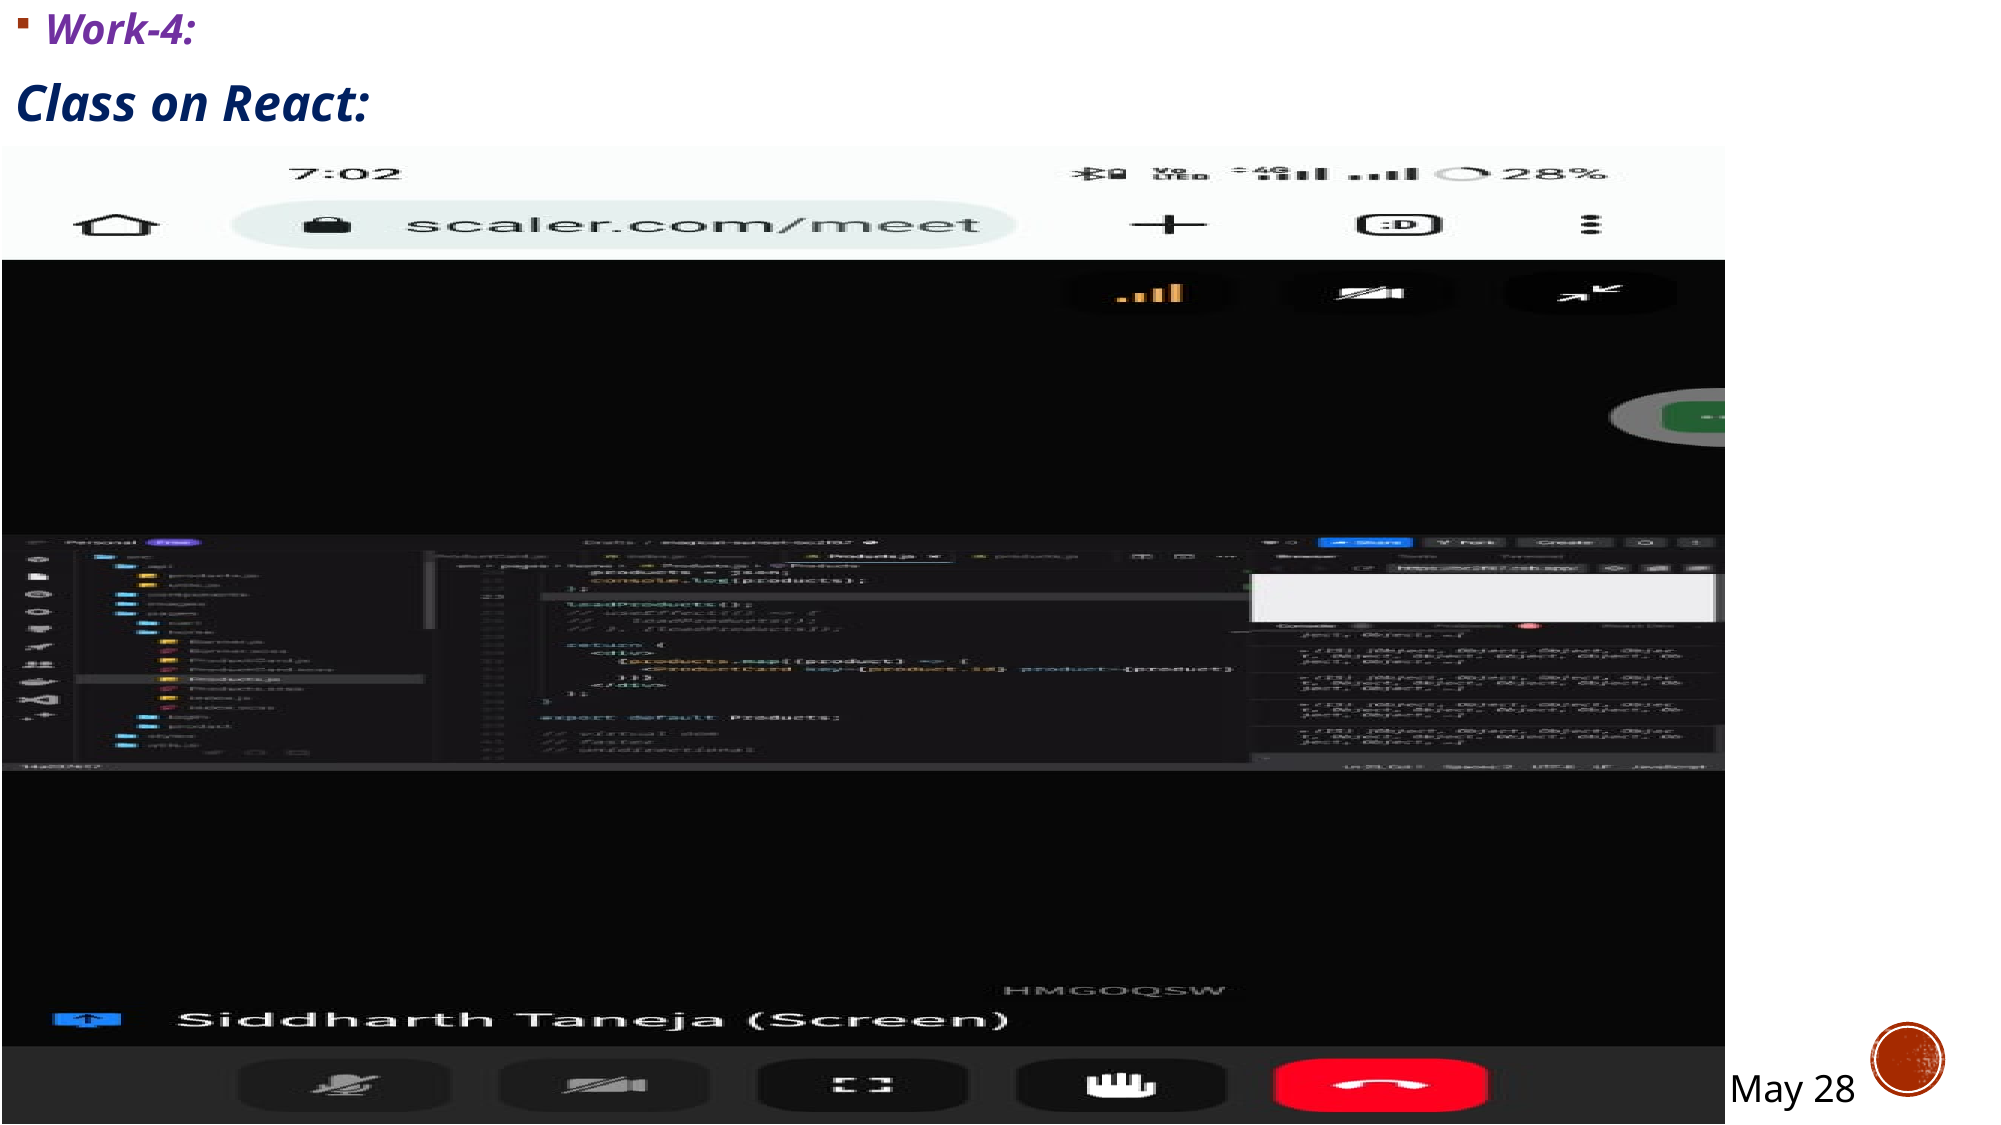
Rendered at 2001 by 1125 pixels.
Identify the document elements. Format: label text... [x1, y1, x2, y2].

text_box May 28 [1726, 1057, 1901, 1117]
picture [2, 146, 1725, 1124]
list Work-4: Class on React: [0, 1, 2000, 1125]
